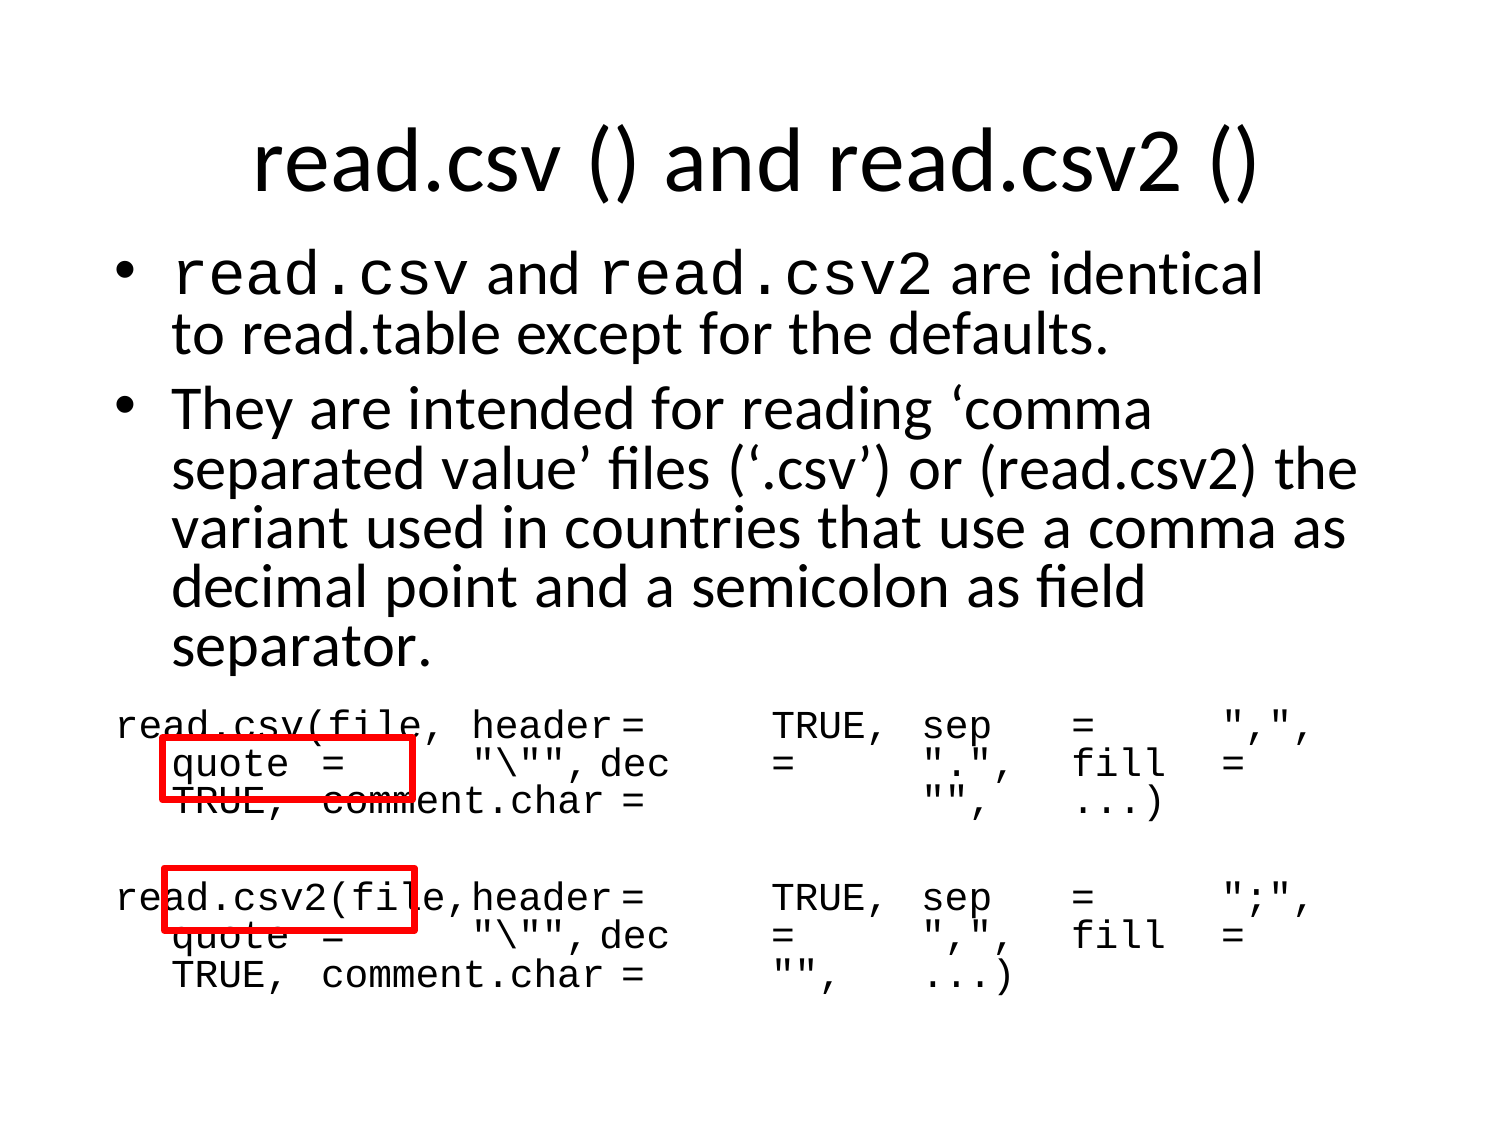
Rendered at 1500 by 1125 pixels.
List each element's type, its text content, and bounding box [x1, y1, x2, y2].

text_box read.csv(file, header = TRUE, sep = ",", quote = "\"", dec = ".", fill = TRUE, comment.char = "", ...) read.csv2(file, header = TRUE, sep = ";", quote = "\"", dec = ",", fill = TRUE, comment.char = "", ...) [112, 708, 1421, 995]
text_box [164, 868, 415, 931]
text_box [162, 737, 413, 800]
text_box read.csv and read.csv2 are identical to read.table except for the defaults. They are intended for reading ‘comma separated value’ files (‘.csv’) or (read.csv2) the variant used in countries that use a comma as decimal point and a semicolon as field separator. [112, 246, 1408, 679]
title read.csv () and read.csv2 () [109, 99, 1391, 288]
